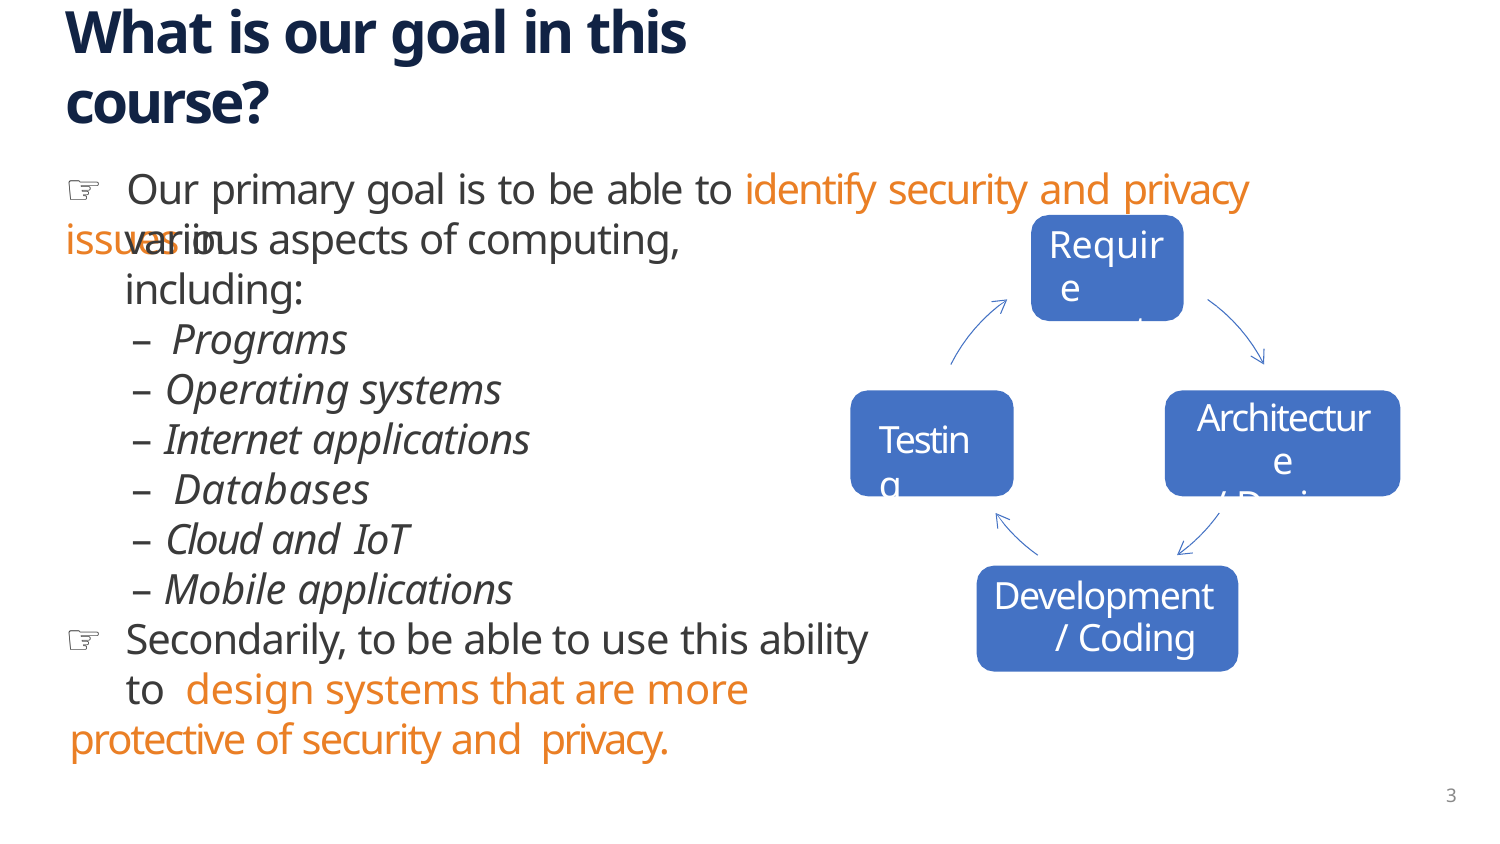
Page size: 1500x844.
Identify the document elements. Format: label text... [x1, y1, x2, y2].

text_box ☞ Secondarily, to be able to use this ability to design systems that are more protective of security and privacy. [63, 610, 900, 763]
text_box various aspects of computing, including: Programs Operating systems Internet applications Databases Cloud and IoT Mobile applications [122, 210, 832, 610]
text_box [1031, 214, 1184, 321]
text_box [950, 299, 1008, 365]
text_box [1207, 299, 1265, 365]
text_box [976, 565, 1239, 672]
text_box 3 [1439, 782, 1472, 810]
text_box ☞ Our primary goal is to be able to identify security and privacy issues in [63, 160, 1356, 263]
text_box [995, 513, 1039, 556]
text_box Architecture / Design [1186, 393, 1380, 526]
text_box [1164, 390, 1401, 497]
text_box Testing [876, 414, 988, 507]
text_box Development / Coding [991, 568, 1224, 660]
title What is our goal in this course? [63, 0, 823, 137]
text_box Require ments [1046, 218, 1169, 351]
text_box [1177, 512, 1220, 556]
text_box [850, 390, 1014, 497]
